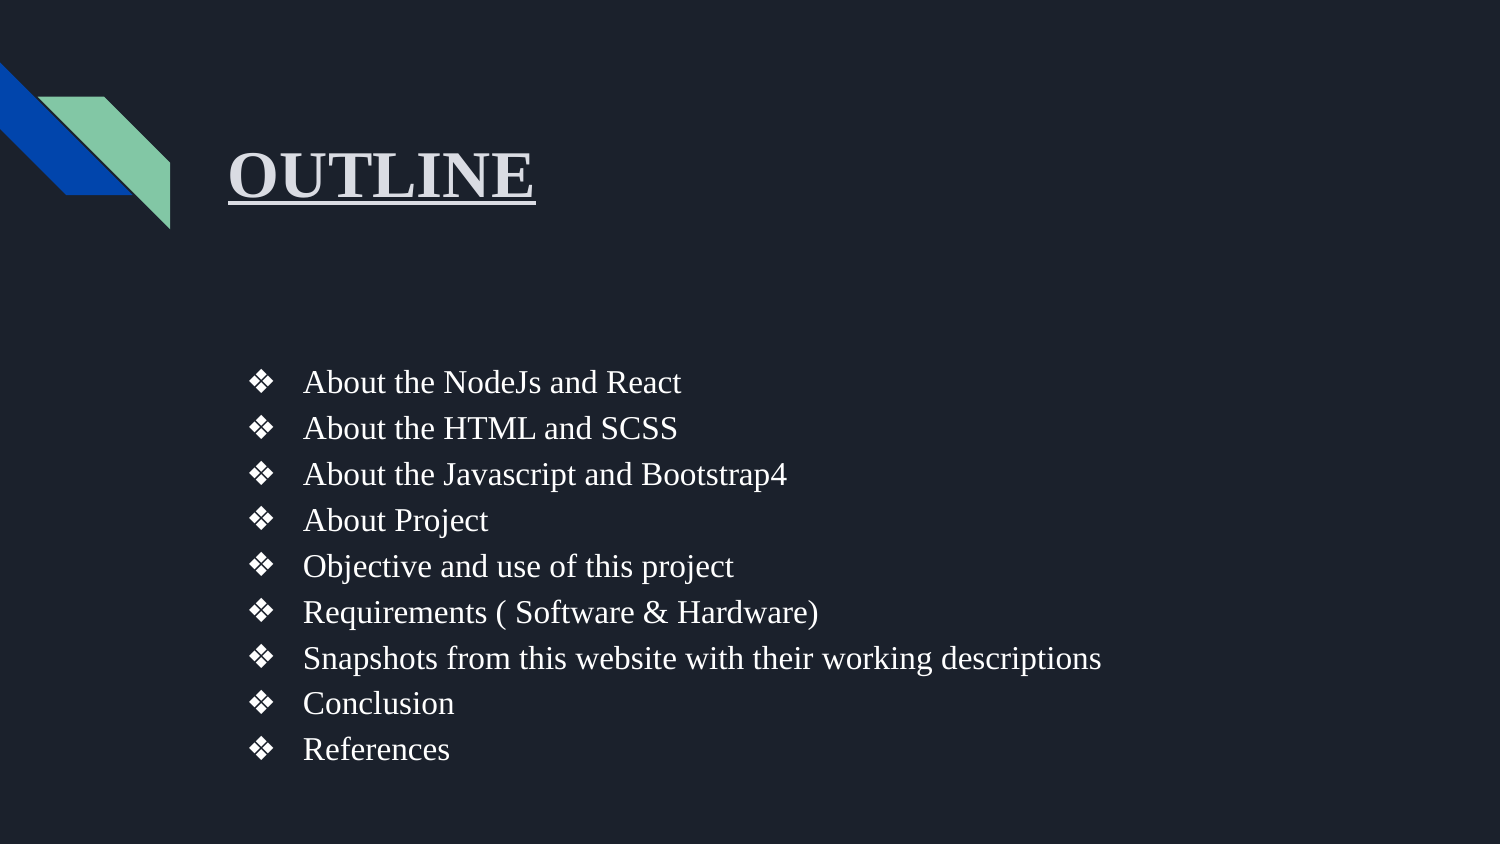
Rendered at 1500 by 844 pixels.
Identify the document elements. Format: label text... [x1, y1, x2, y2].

title OUTLINE [212, 115, 1368, 283]
list About the NodeJs and React About the HTML and SCSS About the Javascript and Bootstrap4 About Project Objective and use of this project Requirements ( Software & Hardware) Snapshots from this website with their working descriptions Conclusion References [212, 339, 1368, 777]
